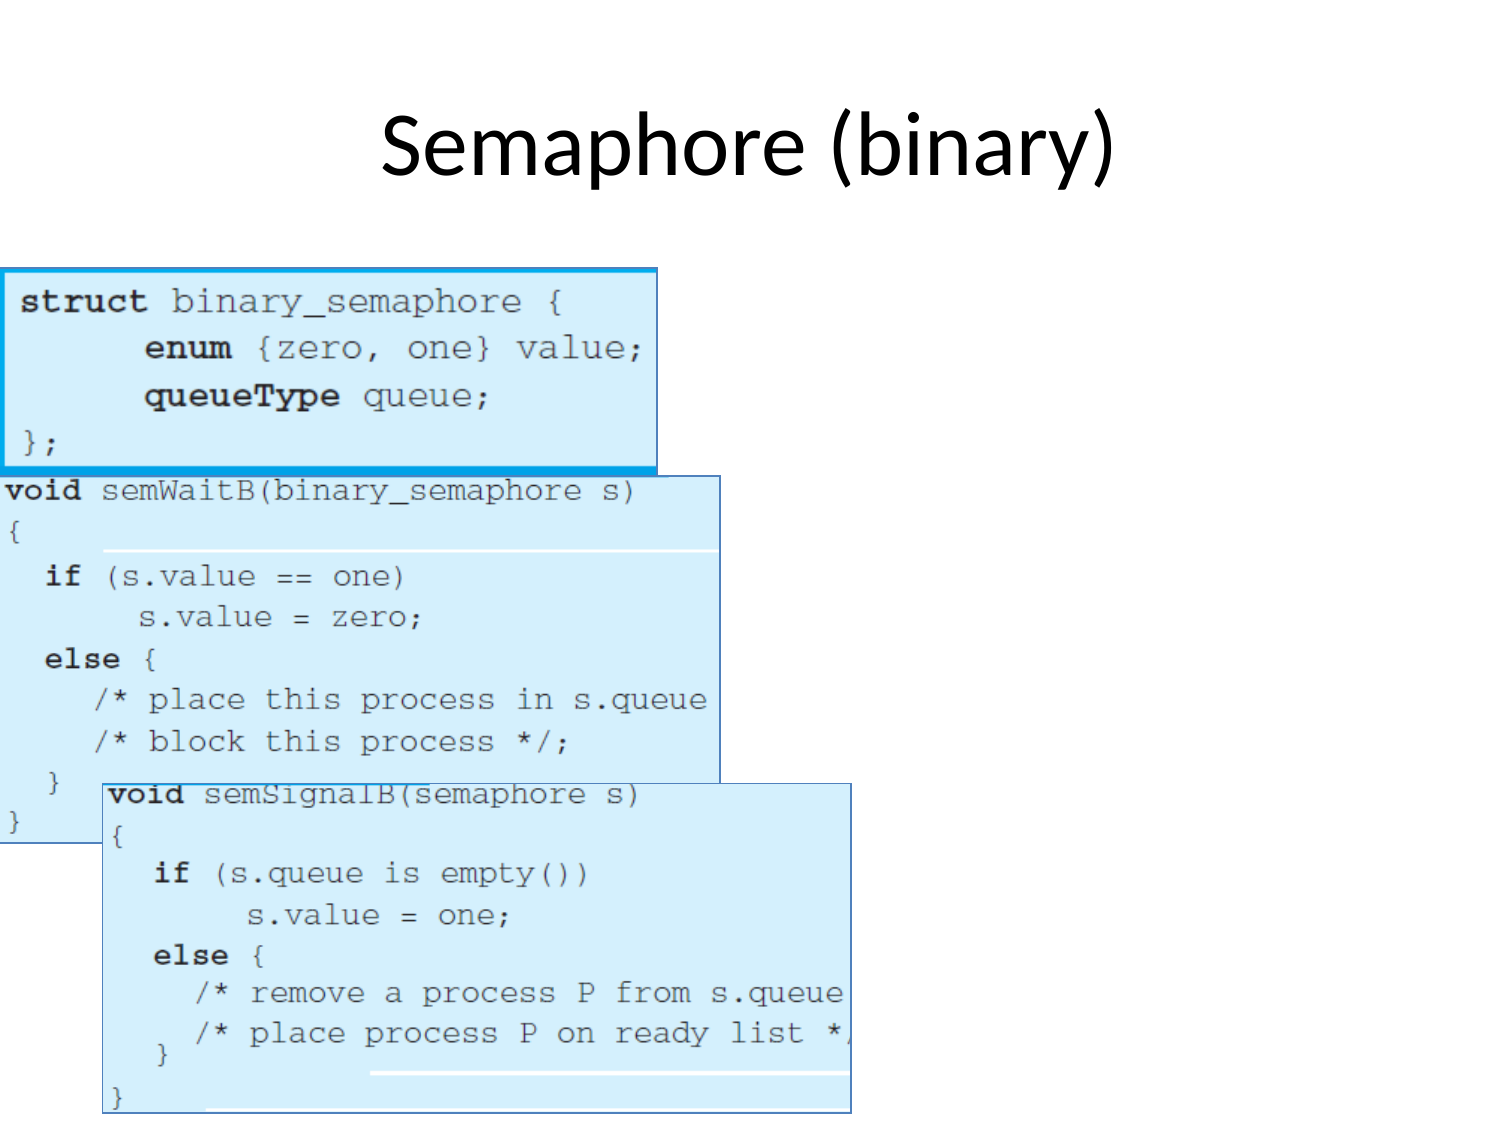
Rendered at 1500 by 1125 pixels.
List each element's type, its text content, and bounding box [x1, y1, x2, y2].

title Semaphore (binary) [75, 45, 1425, 233]
picture [0, 476, 851, 1113]
picture [5, 273, 657, 466]
